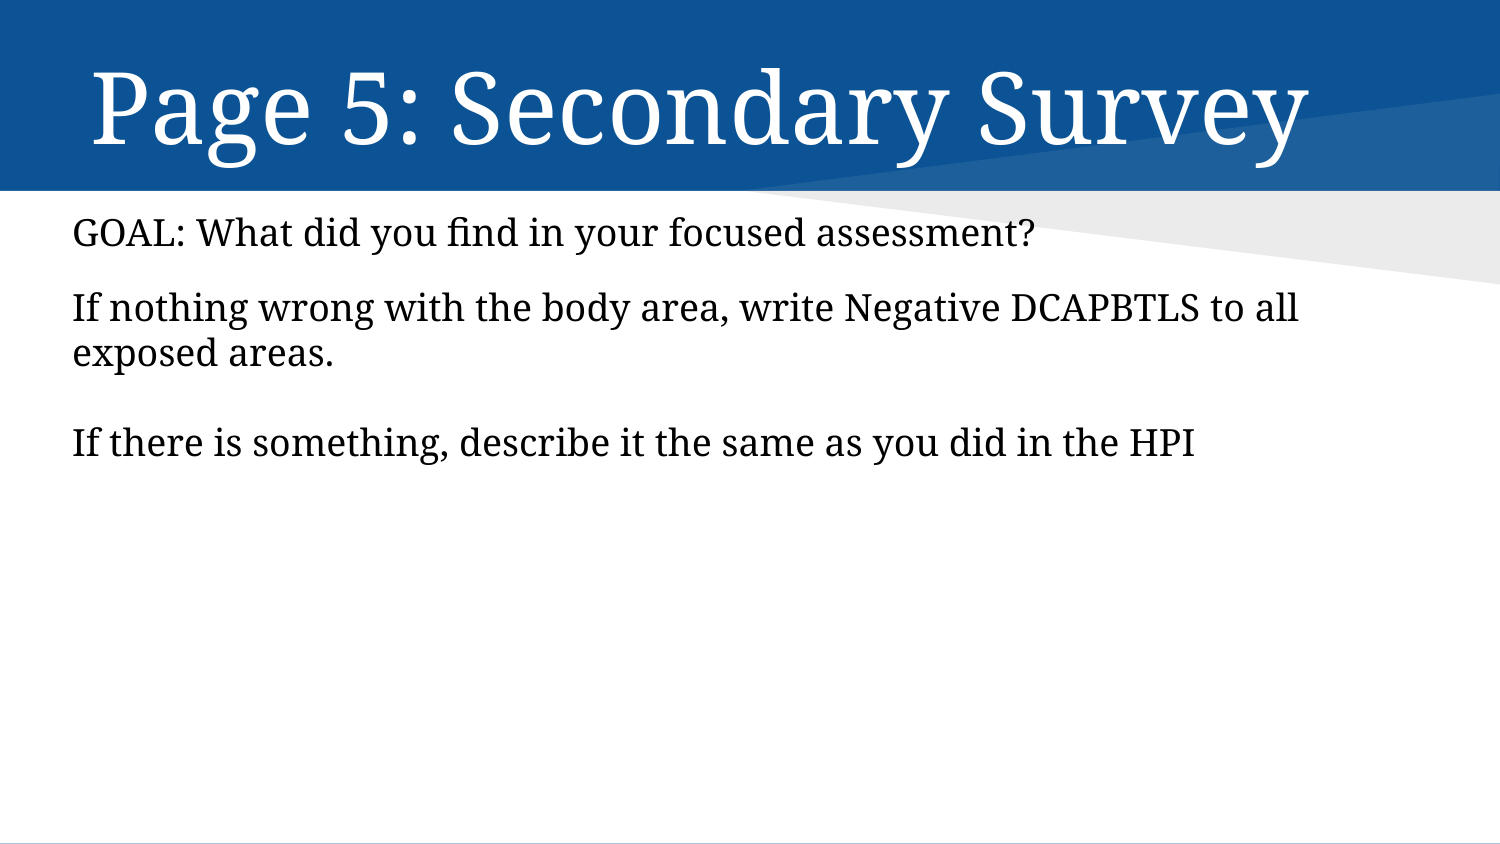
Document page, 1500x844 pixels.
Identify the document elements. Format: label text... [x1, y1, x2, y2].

title Page 5: Secondary Survey [75, 33, 1425, 175]
list GOAL: What did you find in your focused assessment? If nothing wrong with the body area, write Negative DCAPBTLS to all exposed areas. If there is something, describe it the same as you did in the HPI [57, 193, 1443, 805]
